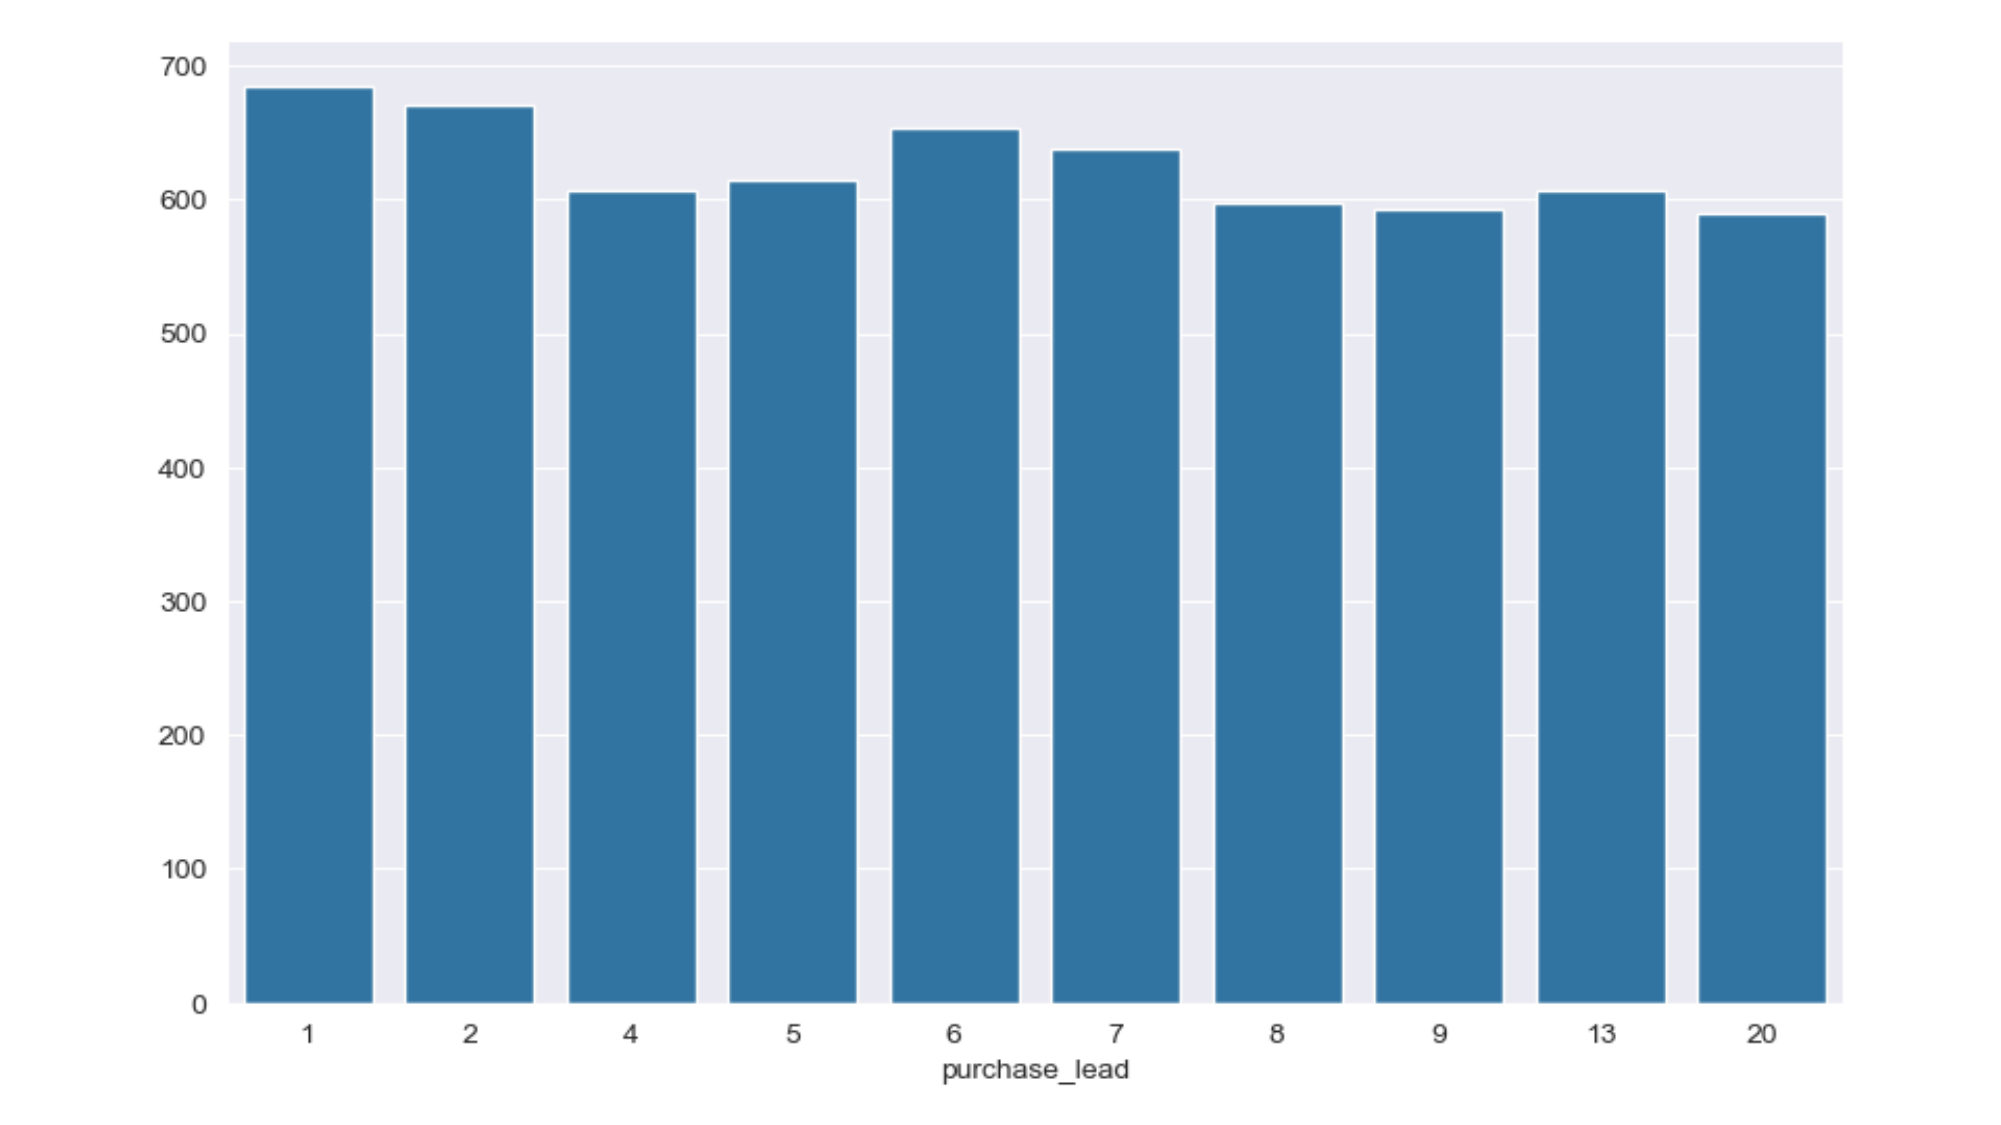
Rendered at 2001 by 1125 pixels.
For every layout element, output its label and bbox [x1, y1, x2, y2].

picture [138, 19, 1862, 1106]
